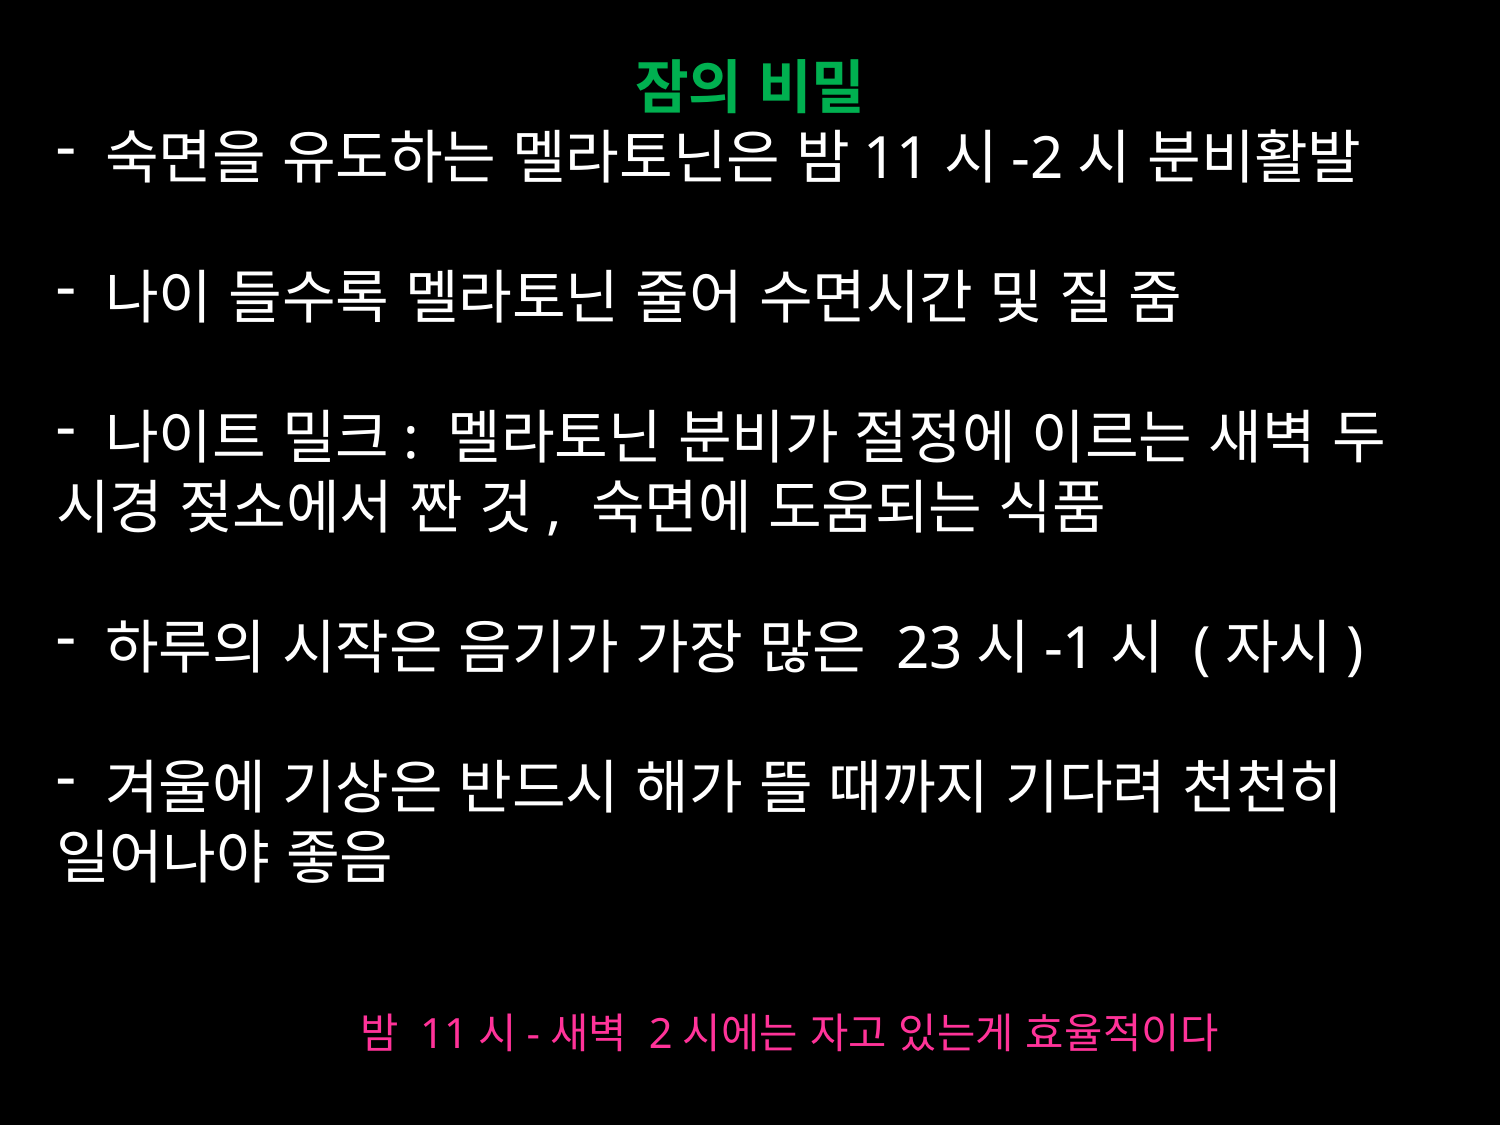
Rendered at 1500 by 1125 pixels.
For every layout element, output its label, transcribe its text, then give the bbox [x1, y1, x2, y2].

text_box 잠의 비밀 숙면을 유도하는 멜라토닌은 밤11시-2시 분비활발 나이 들수록 멜라토닌 줄어 수면시간 및 질 줌 나이트 밀크: 멜라토닌 분비가 절정에 이르는 새벽 두 시경 젖소에서 짠 것, 숙면에 도움되는 식품 하루의 시작은 음기가 가장 많은 23시-1시 (자시) 겨울에 기상은 반드시 해가 뜰 때까지 기다려 천천히 일어나야 좋음 [41, 42, 1459, 898]
text_box 밤 11시-새벽 2시에는 자고 있는게 효율적이다 [345, 999, 1234, 1065]
